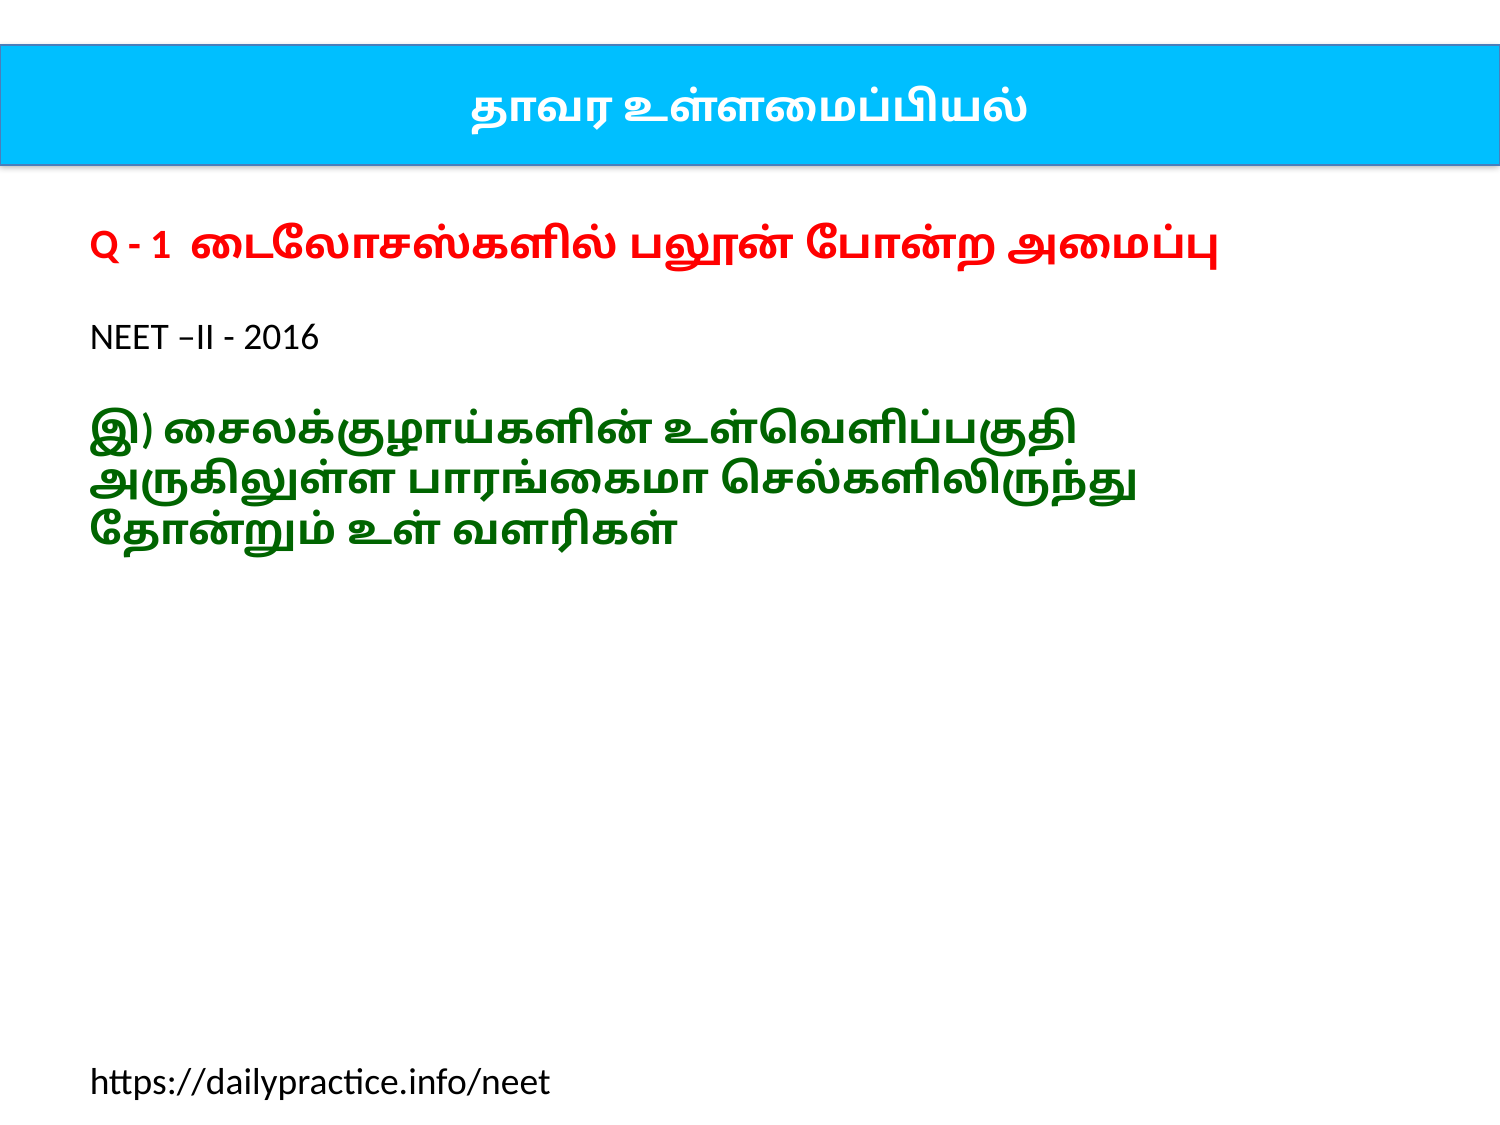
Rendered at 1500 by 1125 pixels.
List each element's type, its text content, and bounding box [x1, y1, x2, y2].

text_box தாவர உள்ளமைப்பியல் [0, 44, 1500, 166]
text_box Q - 1 டைலோசஸ்களில் பலூன் போன்ற அமைப்பு NEET –II - 2016 இ) சைலக்குழாய்களின் உள்வெளிப்பகுதி அருகிலுள்ள பாரங்கைமா செல்களிலிருந்து தோன்றும் உள் வளரிகள் [74, 164, 1275, 560]
text_box https://dailypractice.info/neet [74, 1049, 675, 1110]
